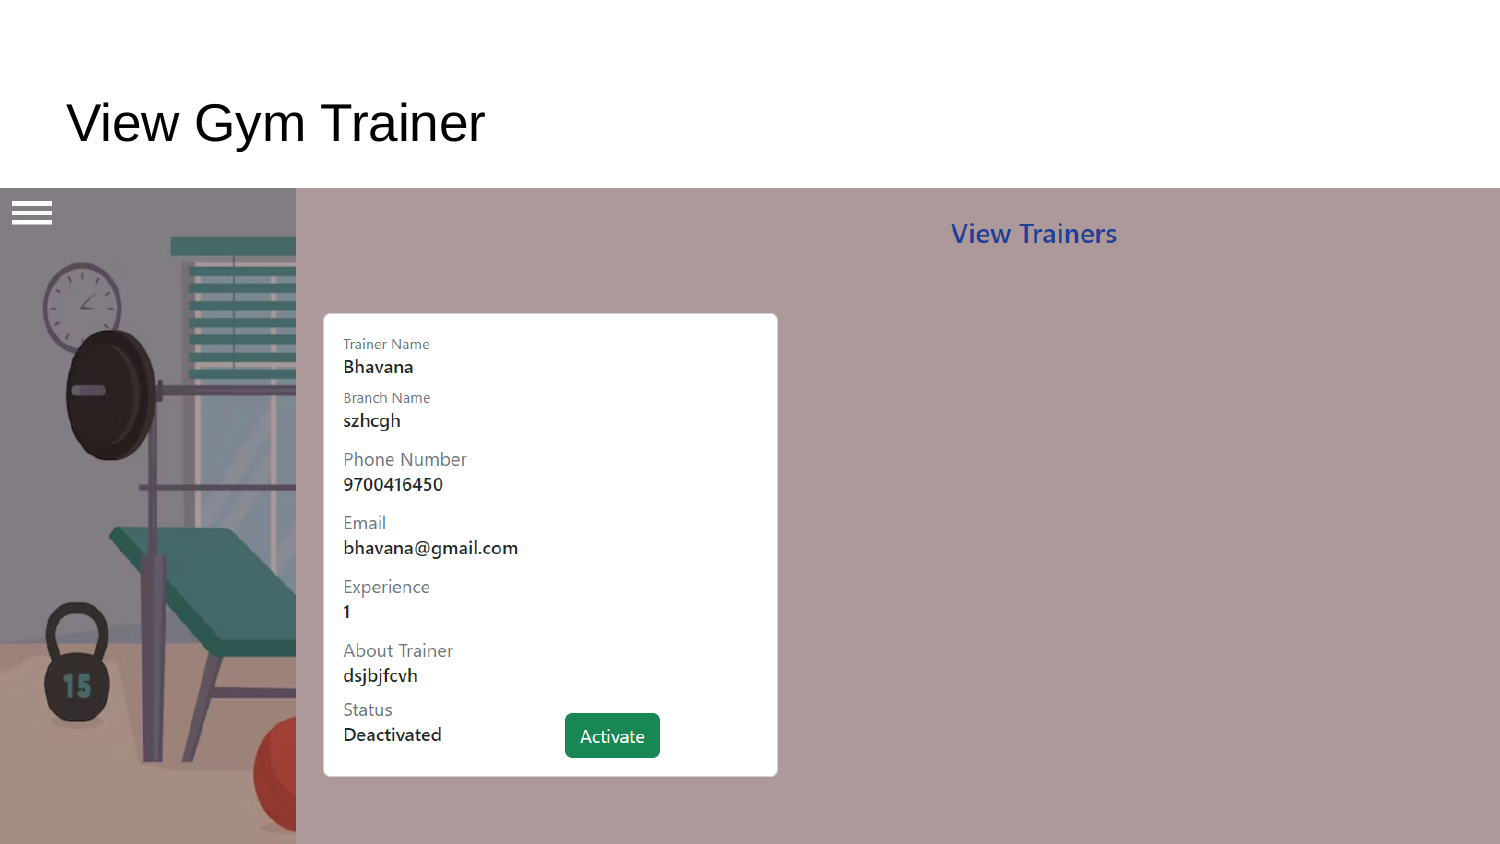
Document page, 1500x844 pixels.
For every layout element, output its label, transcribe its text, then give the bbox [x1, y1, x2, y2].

title View Gym Trainer [51, 72, 1449, 167]
picture [0, 188, 1500, 844]
